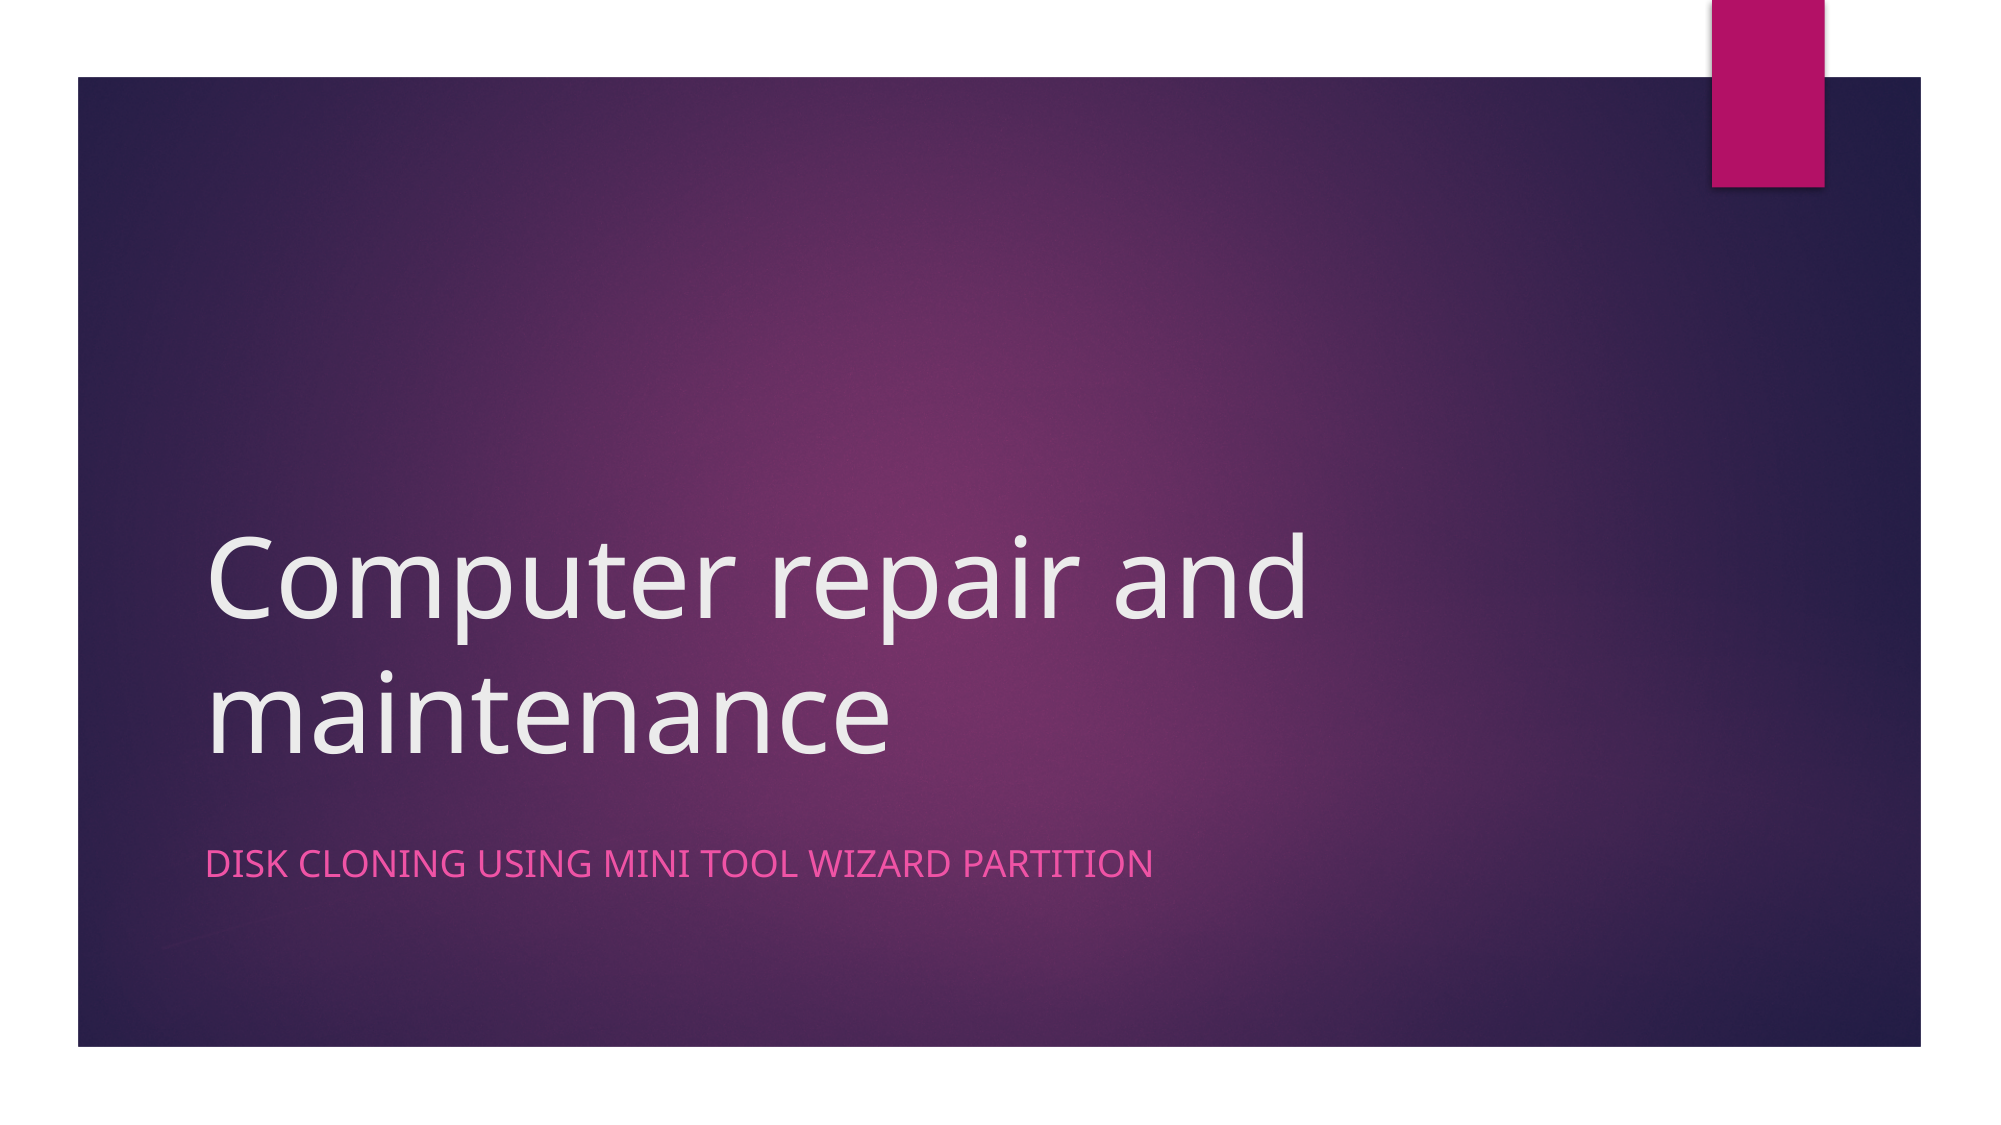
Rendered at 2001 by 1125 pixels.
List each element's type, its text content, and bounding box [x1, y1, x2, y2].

subtitle Disk cloning using mini tool wizard partition [189, 832, 1638, 945]
title Computer repair and maintenance [189, 344, 1638, 784]
